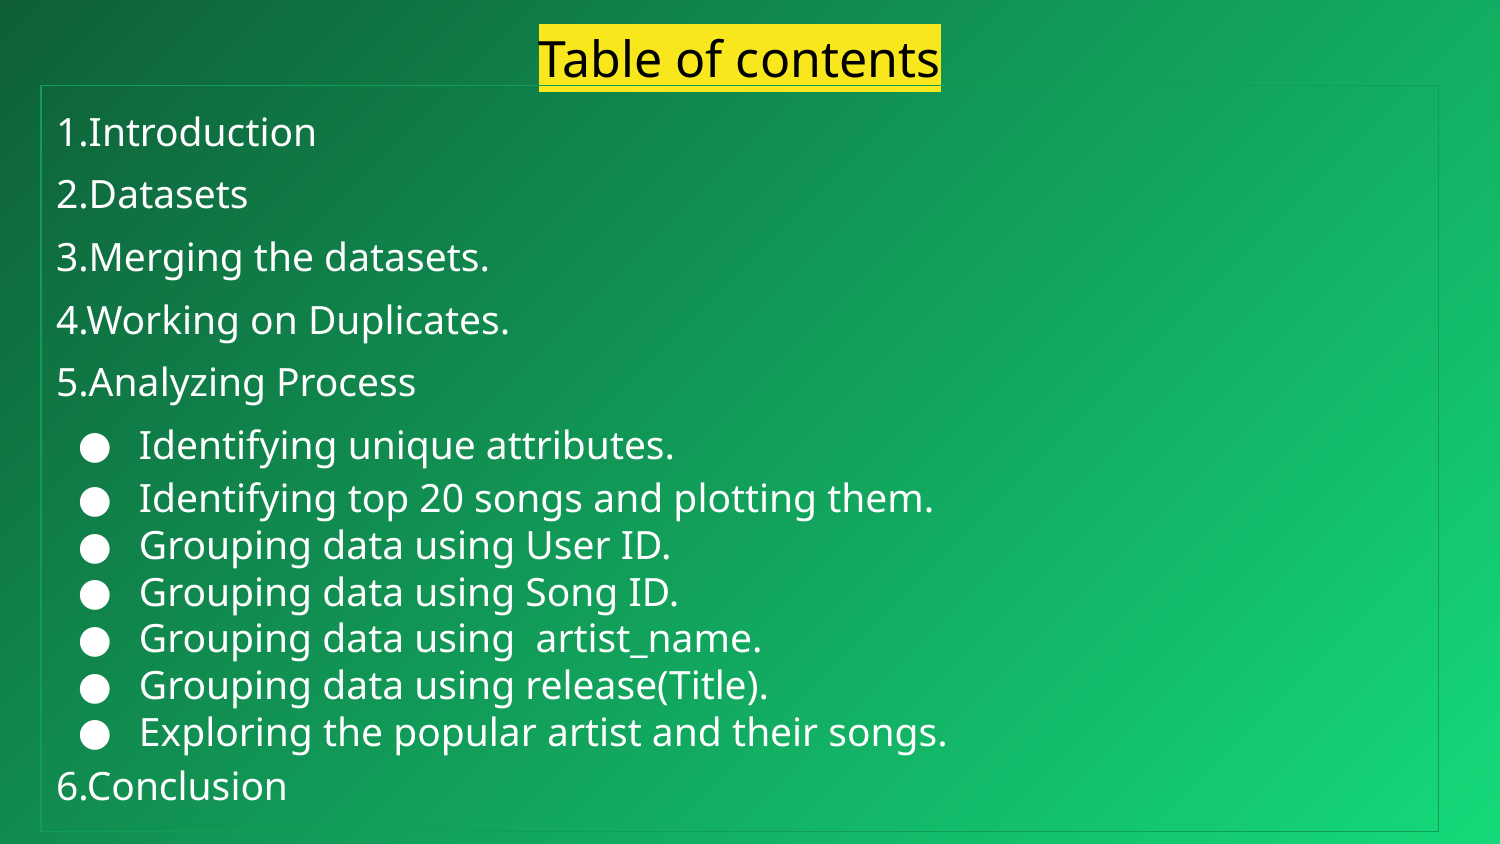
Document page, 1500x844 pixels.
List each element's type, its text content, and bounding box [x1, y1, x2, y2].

title Table of contents [40, 11, 1439, 85]
list 1.Introduction 2.Datasets 3.Merging the datasets. 4.Working on Duplicates. 5.Analyzing Process Identifying unique attributes. Identifying top 20 songs and plotting them. Grouping data using User ID. Grouping data using Song ID. Grouping data using artist_name. Grouping data using release(Title). Exploring the popular artist and their songs. 6.Conclusion [40, 85, 1439, 832]
